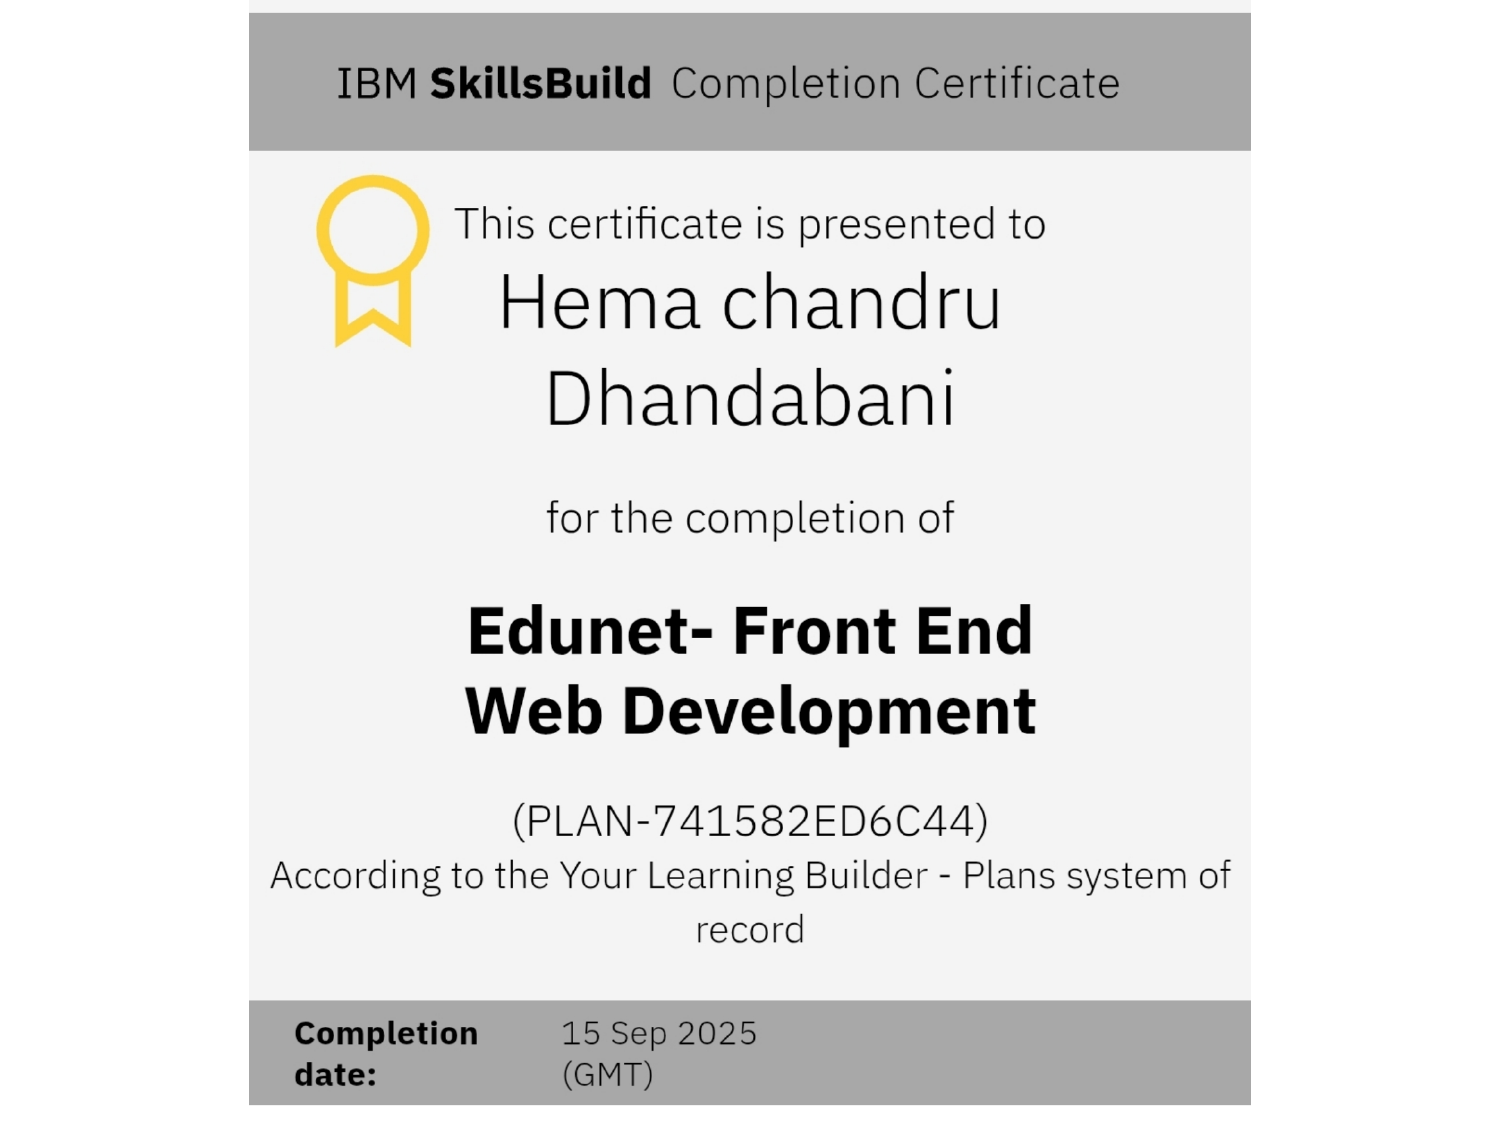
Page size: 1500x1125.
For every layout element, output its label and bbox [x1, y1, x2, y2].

picture [249, 0, 1251, 1125]
